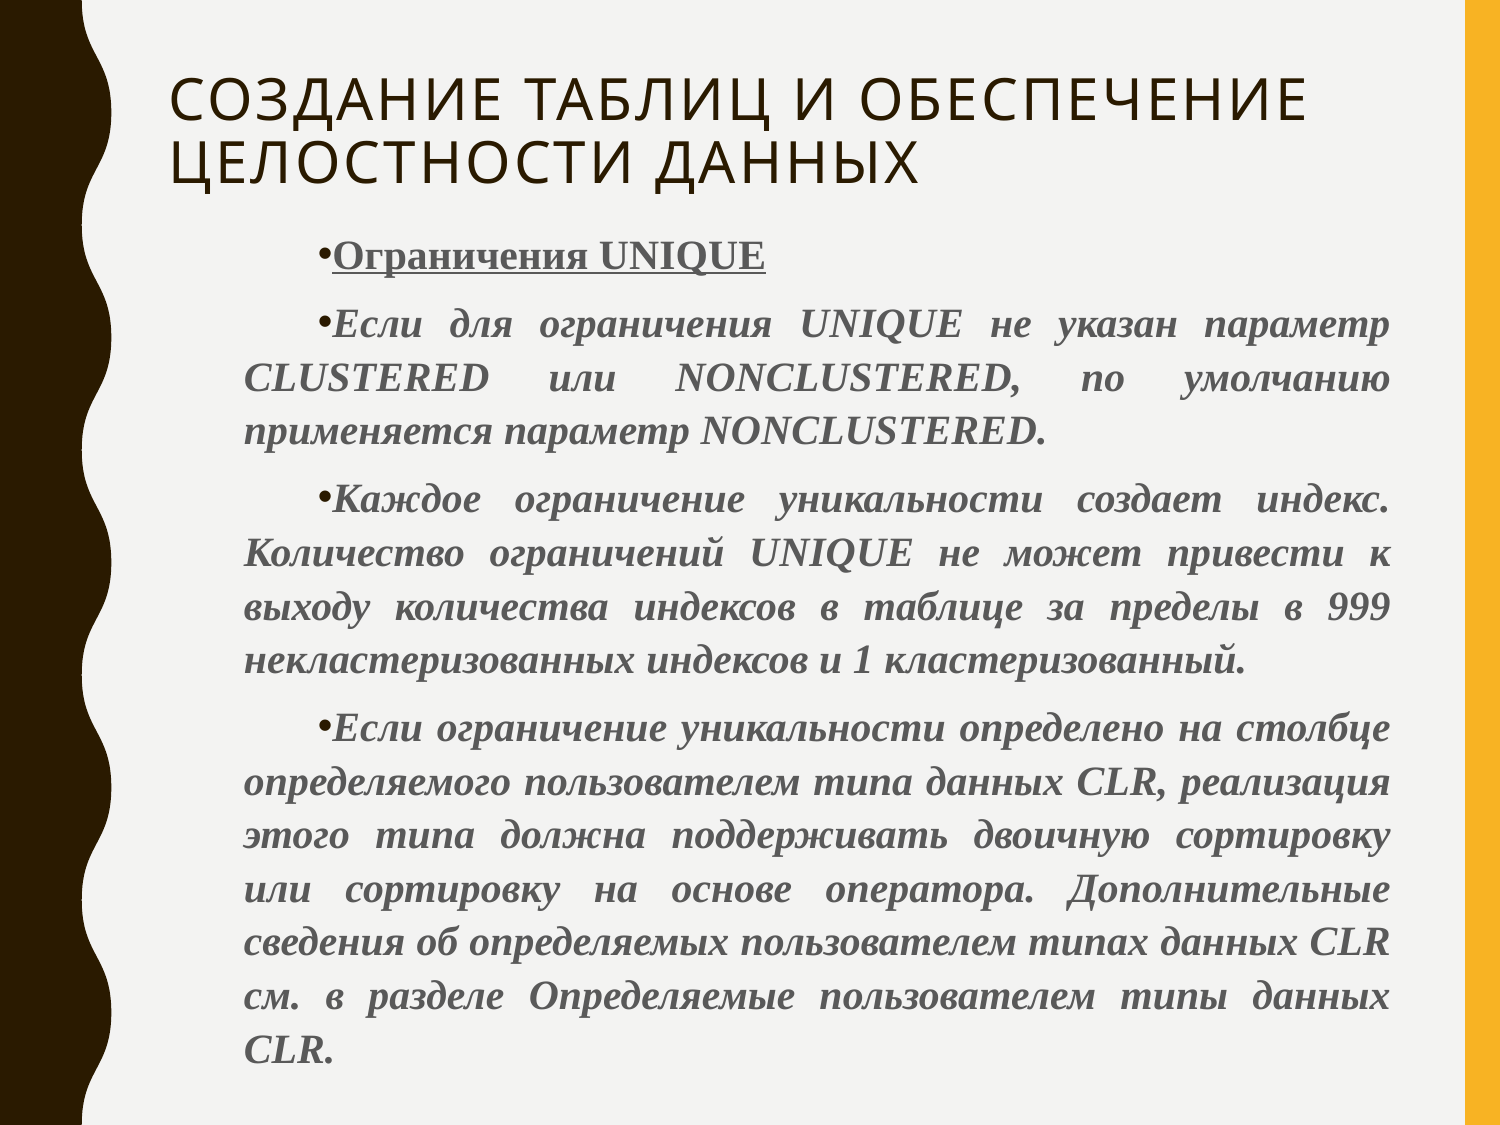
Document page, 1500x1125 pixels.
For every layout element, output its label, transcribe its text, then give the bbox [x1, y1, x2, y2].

list Ограничения UNIQUE Если для ограничения UNIQUE не указан параметр CLUSTERED или NONCLUSTERED, по умолчанию применяется параметр NONCLUSTERED. Каждое ограничение уникальности создает индекс. Количество ограничений UNIQUE не может привести к выходу количества индексов в таблице за пределы в 999 некластеризованных индексов и 1 кластеризованный. Если ограничение уникальности определено на столбце определяемого пользователем типа данных CLR, реализация этого типа должна поддерживать двоичную сортировку или сортировку на основе оператора. Дополнительные сведения об определяемых пользователем типах данных CLR см. в разделе Определяемые пользователем типы данных CLR. [154, 216, 1407, 1092]
title Создание таблиц и обеспечение целостности данных [154, 62, 1407, 216]
